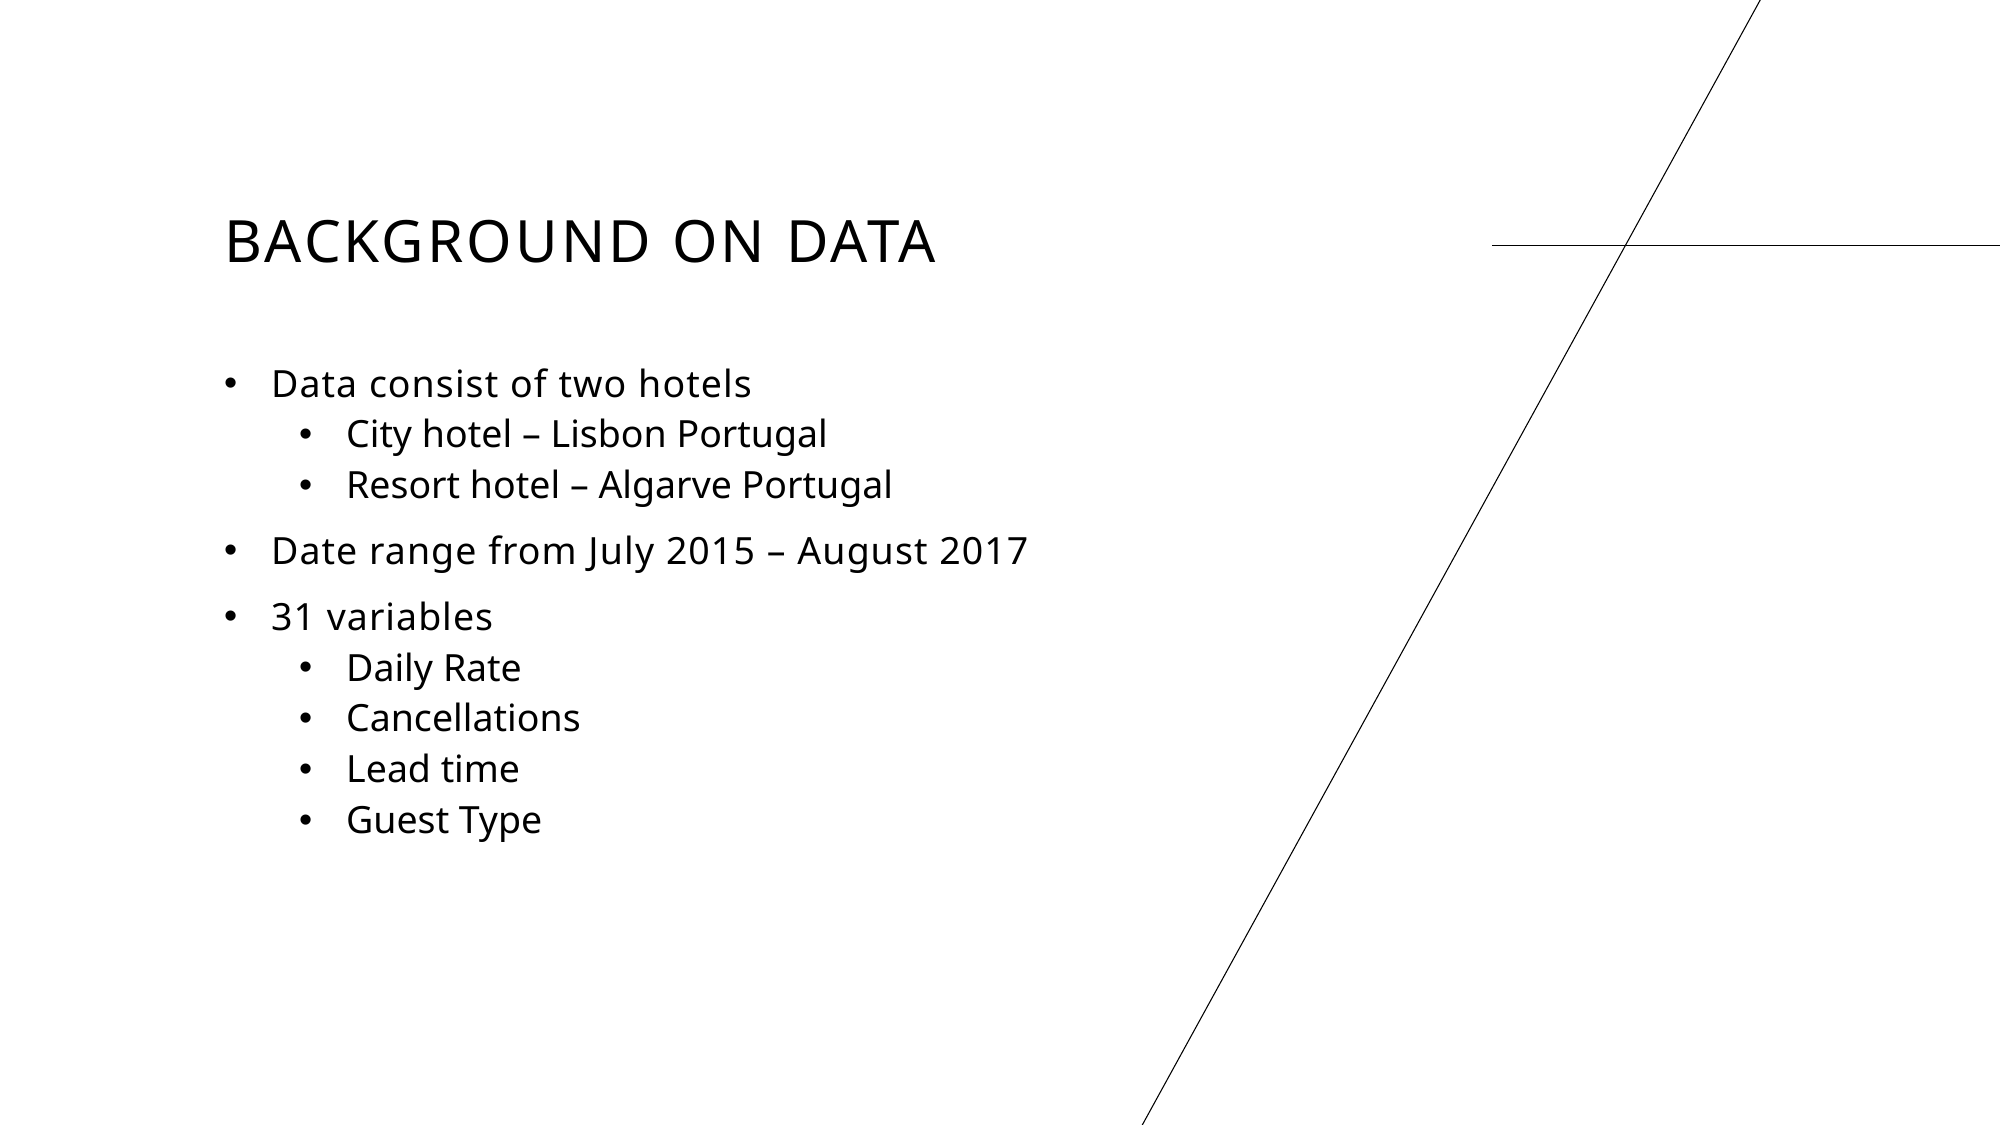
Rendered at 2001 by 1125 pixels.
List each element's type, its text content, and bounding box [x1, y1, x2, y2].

title Background on Data [209, 84, 1144, 283]
list Data consist of two hotels City hotel – Lisbon Portugal Resort hotel – Algarve Portugal Date range from July 2015 – August 2017 31 variables Daily Rate Cancellations Lead time Guest Type [209, 352, 1048, 967]
